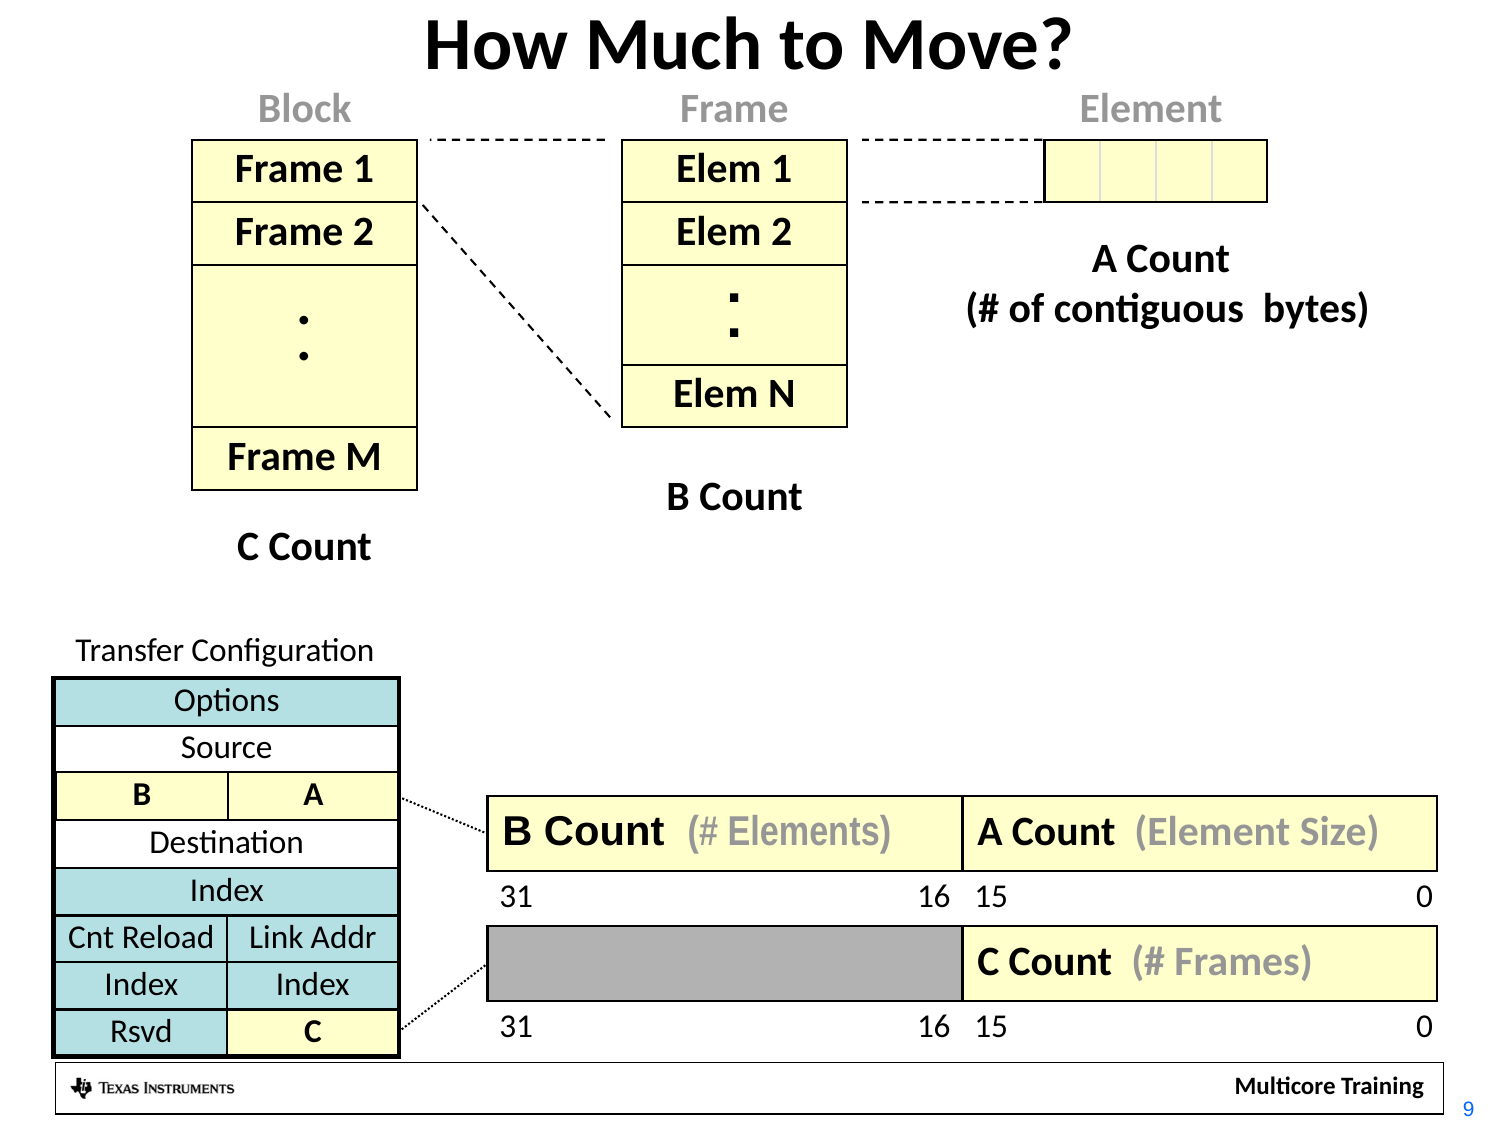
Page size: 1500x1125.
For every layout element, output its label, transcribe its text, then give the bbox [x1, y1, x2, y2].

title How Much to Move? [0, 8, 1500, 109]
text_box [53, 83, 1451, 1058]
text_box 9 [1416, 1093, 1500, 1125]
picture [59, 1066, 245, 1110]
